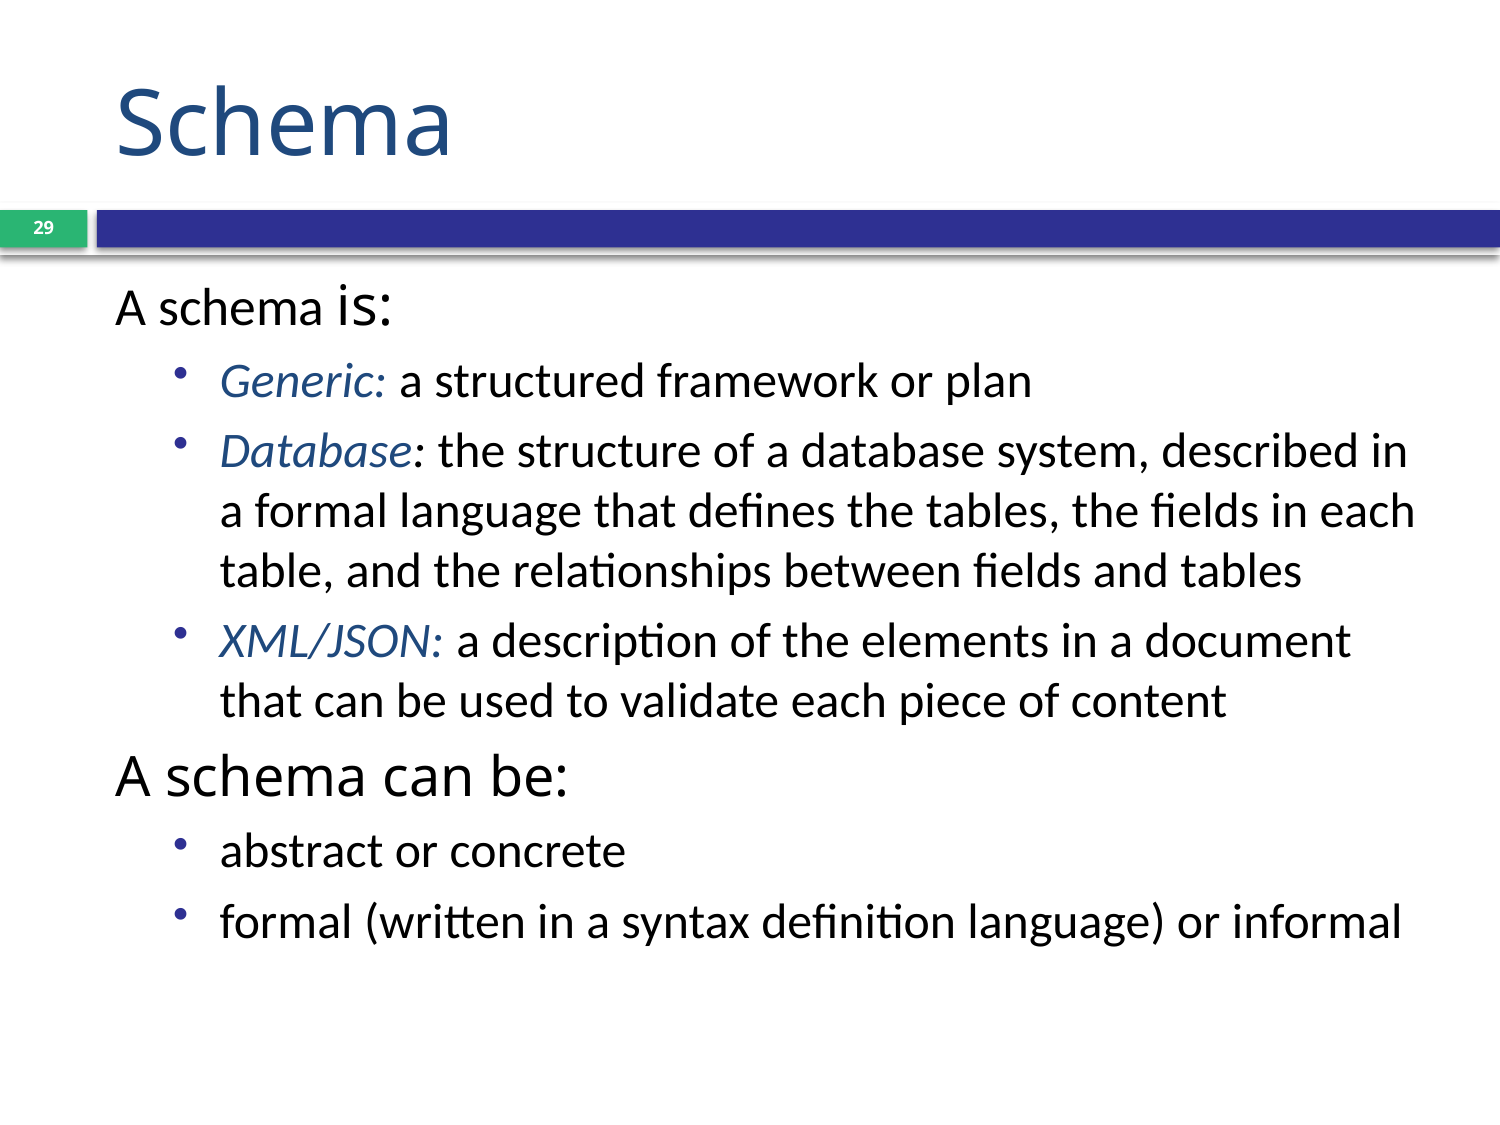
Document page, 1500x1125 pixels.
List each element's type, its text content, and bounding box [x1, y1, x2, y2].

title Schema [100, 37, 1438, 200]
list A schema is: Generic: a structured framework or plan Database: the structure of a database system, described in a formal language that defines the tables, the fields in each table, and the relationships between fields and tables XML/JSON: a description of the elements in a document that can be used to validate each piece of content A schema can be: abstract or concrete formal (written in a syntax definition language) or informal [100, 262, 1438, 1000]
slide_number 29 [0, 208, 88, 249]
